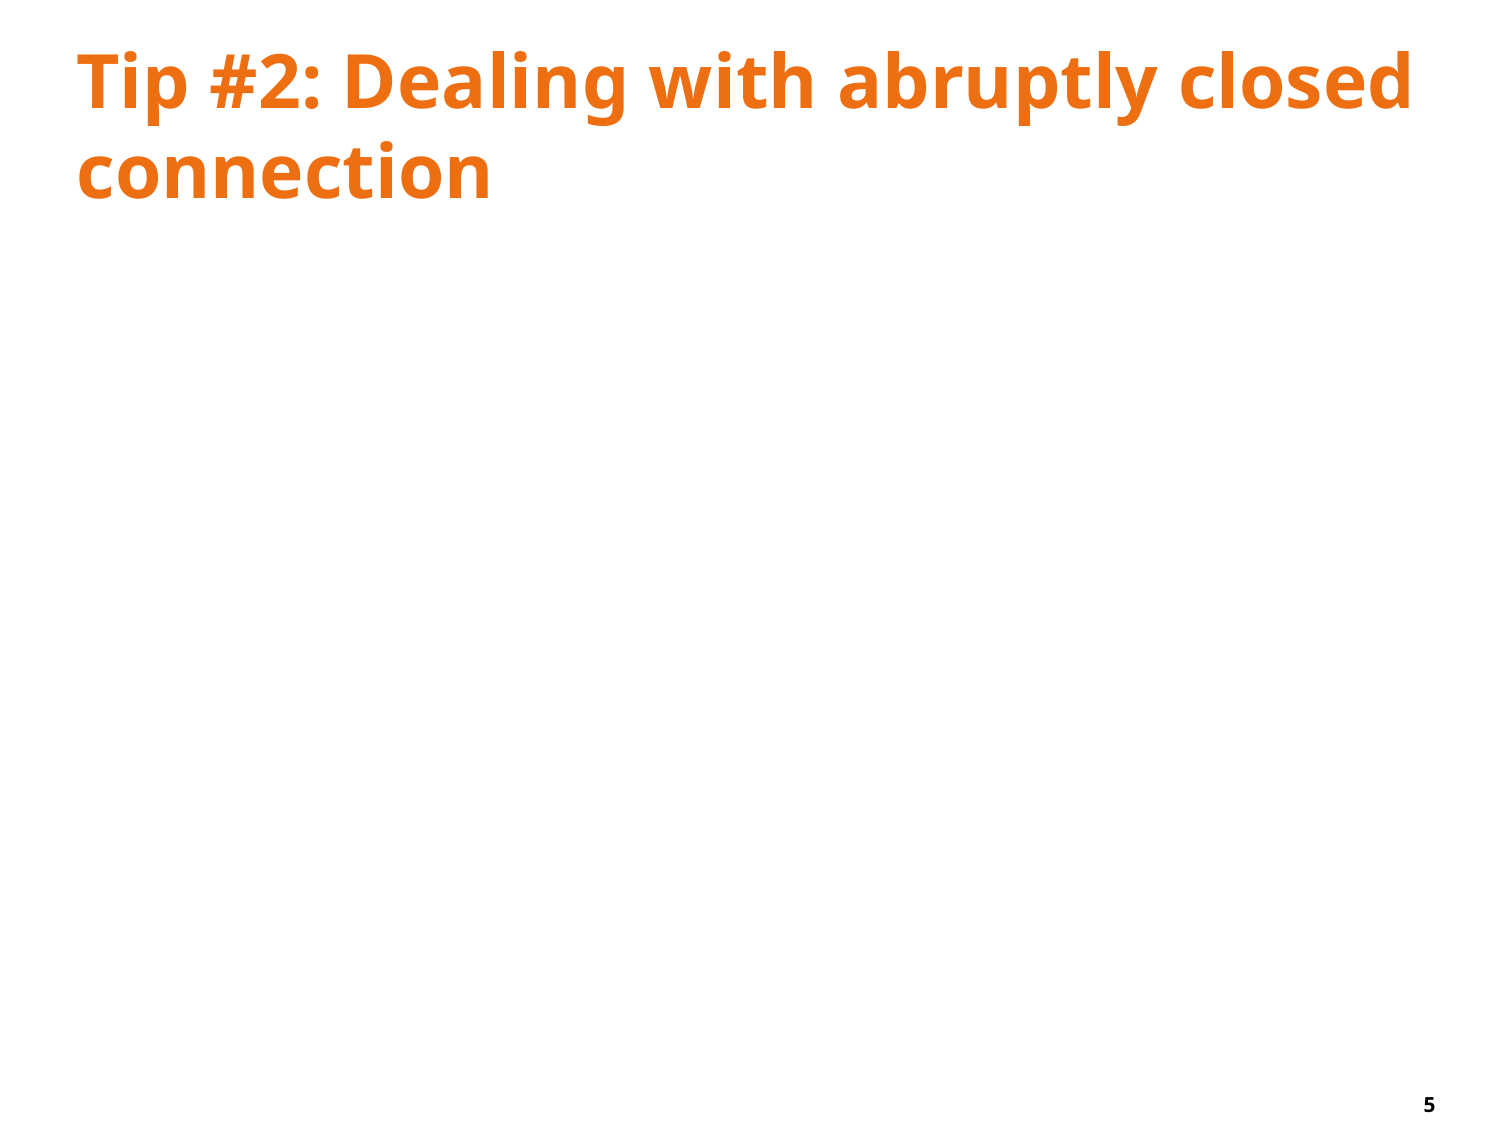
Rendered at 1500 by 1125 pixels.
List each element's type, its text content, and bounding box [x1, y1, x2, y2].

title Tip #2: Dealing with abruptly closed connection [61, 60, 1438, 187]
